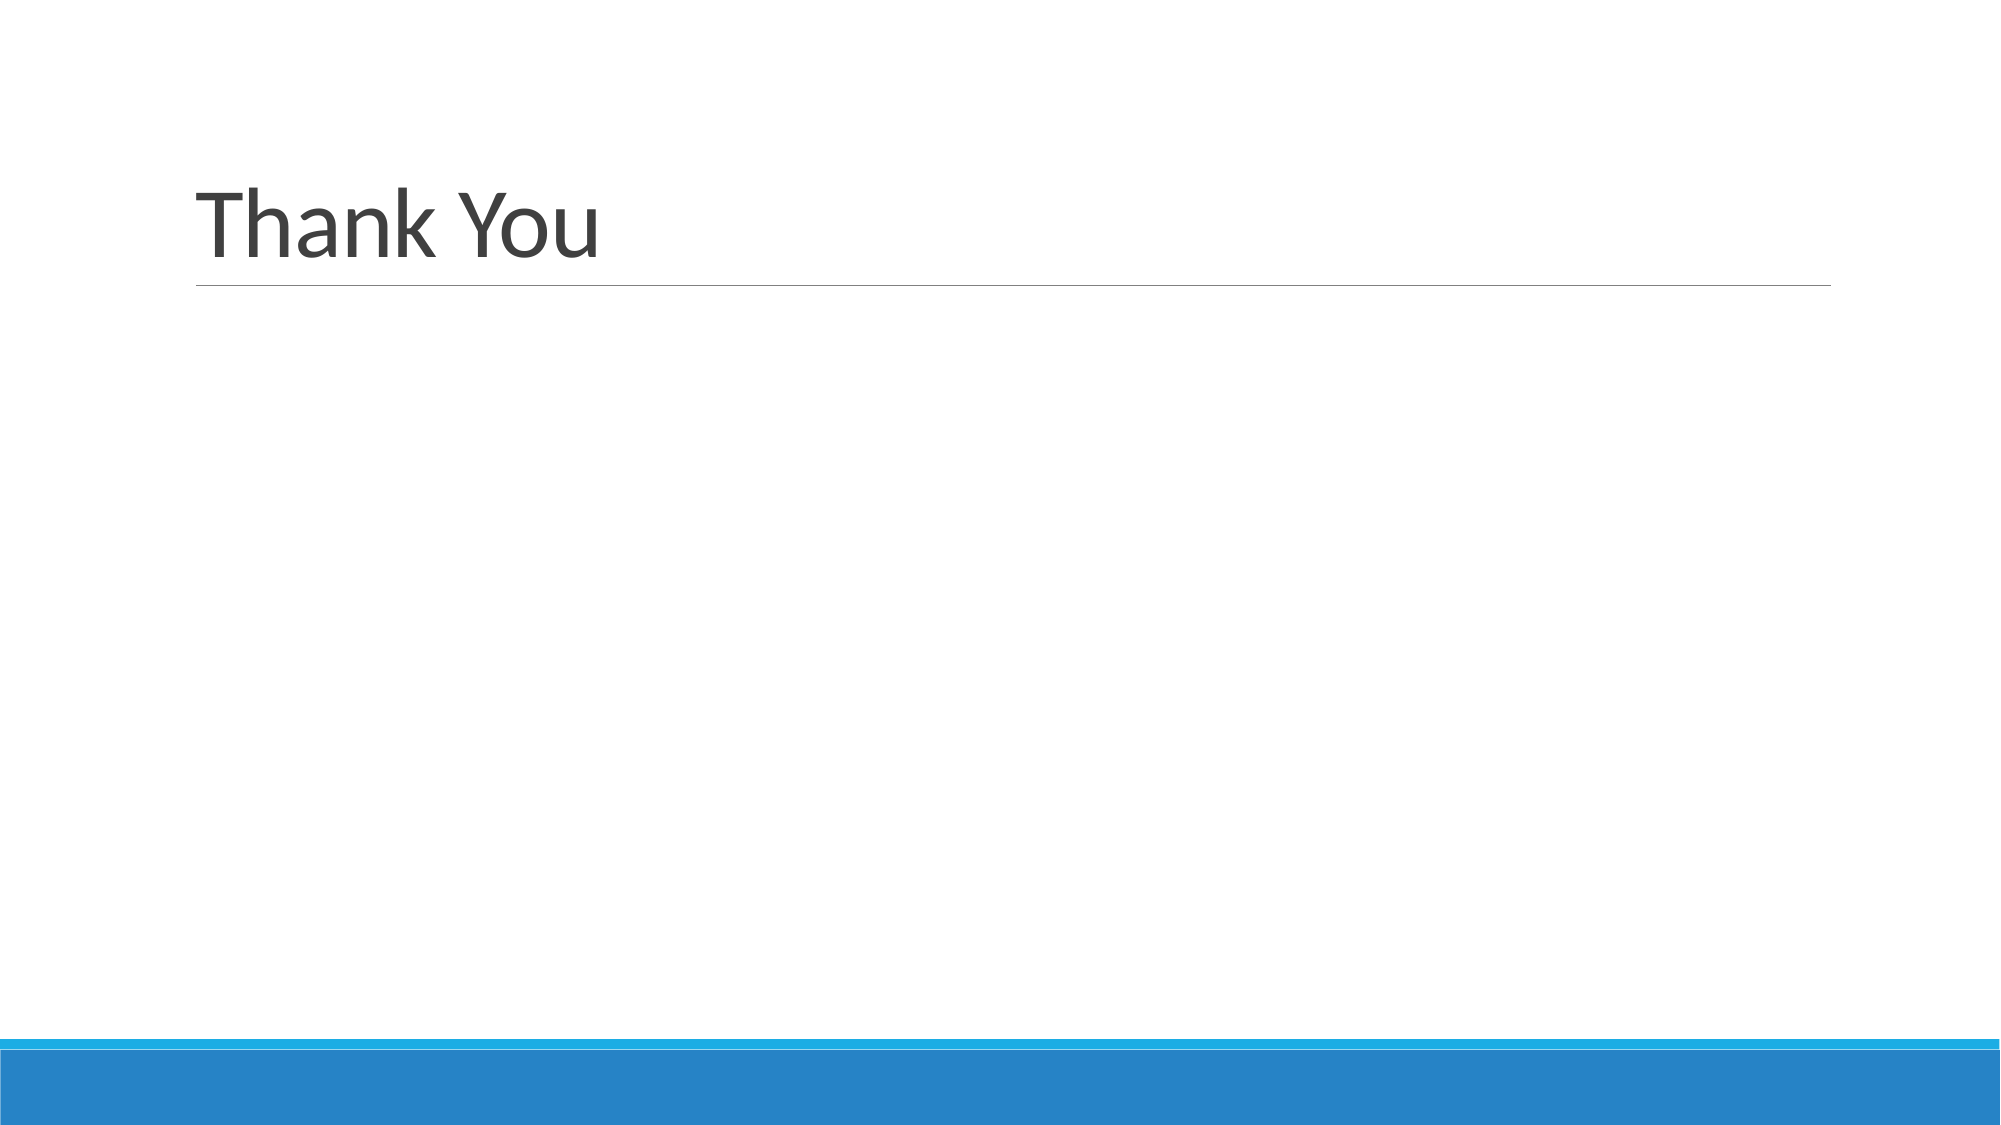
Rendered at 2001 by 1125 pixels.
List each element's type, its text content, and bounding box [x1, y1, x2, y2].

title Thank You [180, 47, 1830, 285]
